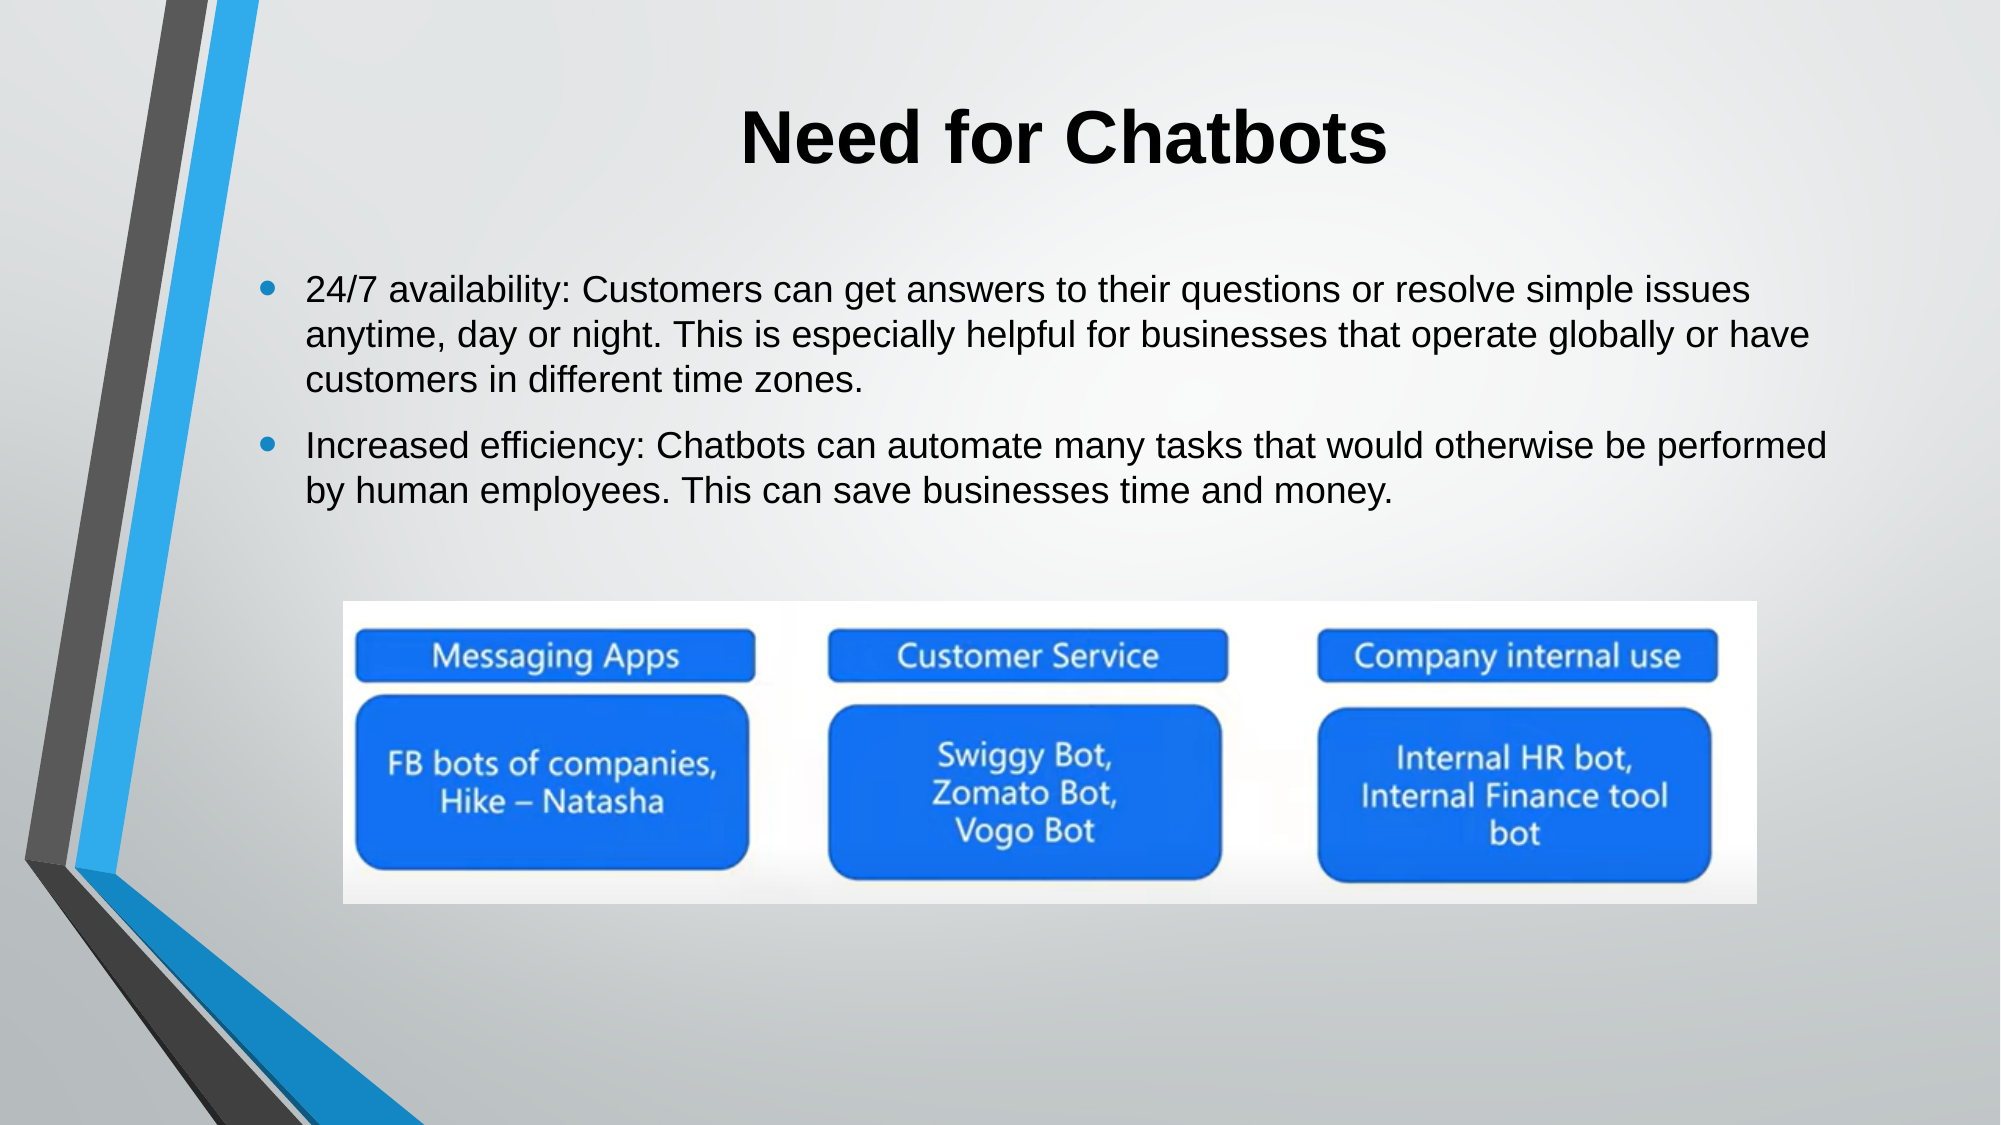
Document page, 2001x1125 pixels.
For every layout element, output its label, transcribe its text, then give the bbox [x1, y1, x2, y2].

title Need for Chatbots [243, 44, 1887, 223]
list 24/7 availability: Customers can get answers to their questions or resolve simple issues anytime, day or night. This is especially helpful for businesses that operate globally or have customers in different time zones. Increased efficiency: Chatbots can automate many tasks that would otherwise be performed by human employees. This can save businesses time and money. [243, 244, 1887, 602]
picture [343, 601, 1757, 904]
